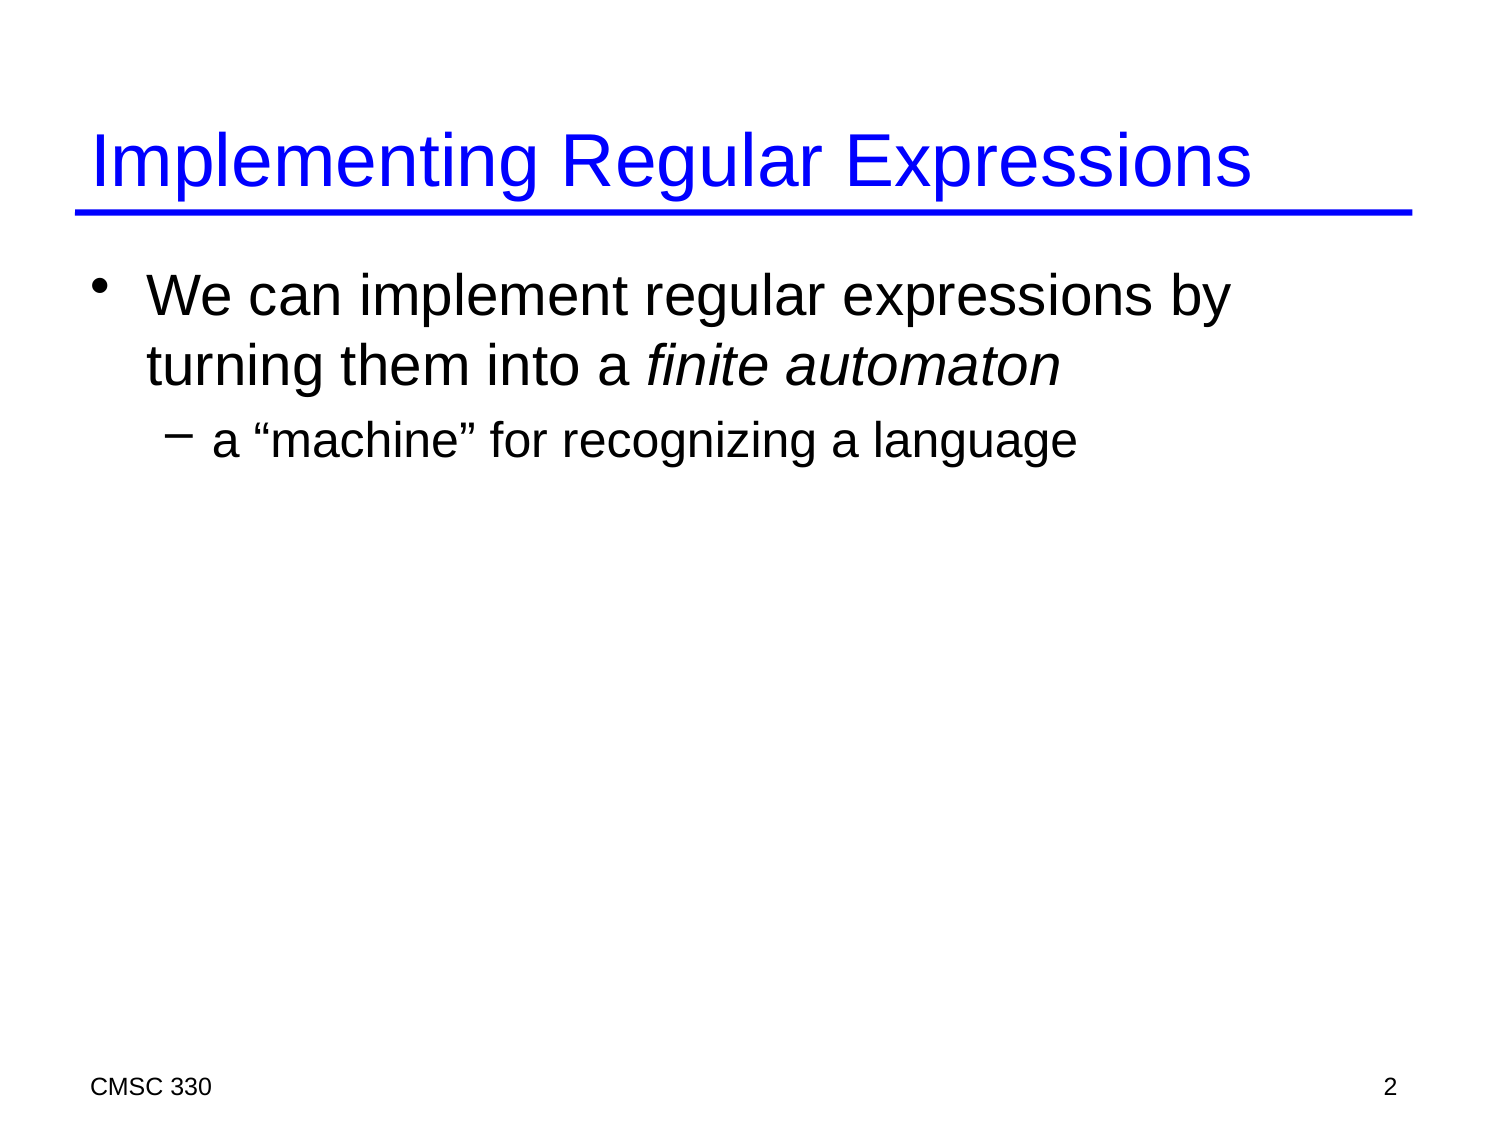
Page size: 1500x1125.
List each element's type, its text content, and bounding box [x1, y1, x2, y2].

list We can implement regular expressions by turning them into a finite automaton a “machine” for recognizing a language [74, 249, 1413, 1051]
slide_number 2 [1099, 1062, 1413, 1101]
title Implementing Regular Expressions [74, 99, 1413, 213]
footer CMSC 330 [74, 1062, 988, 1101]
